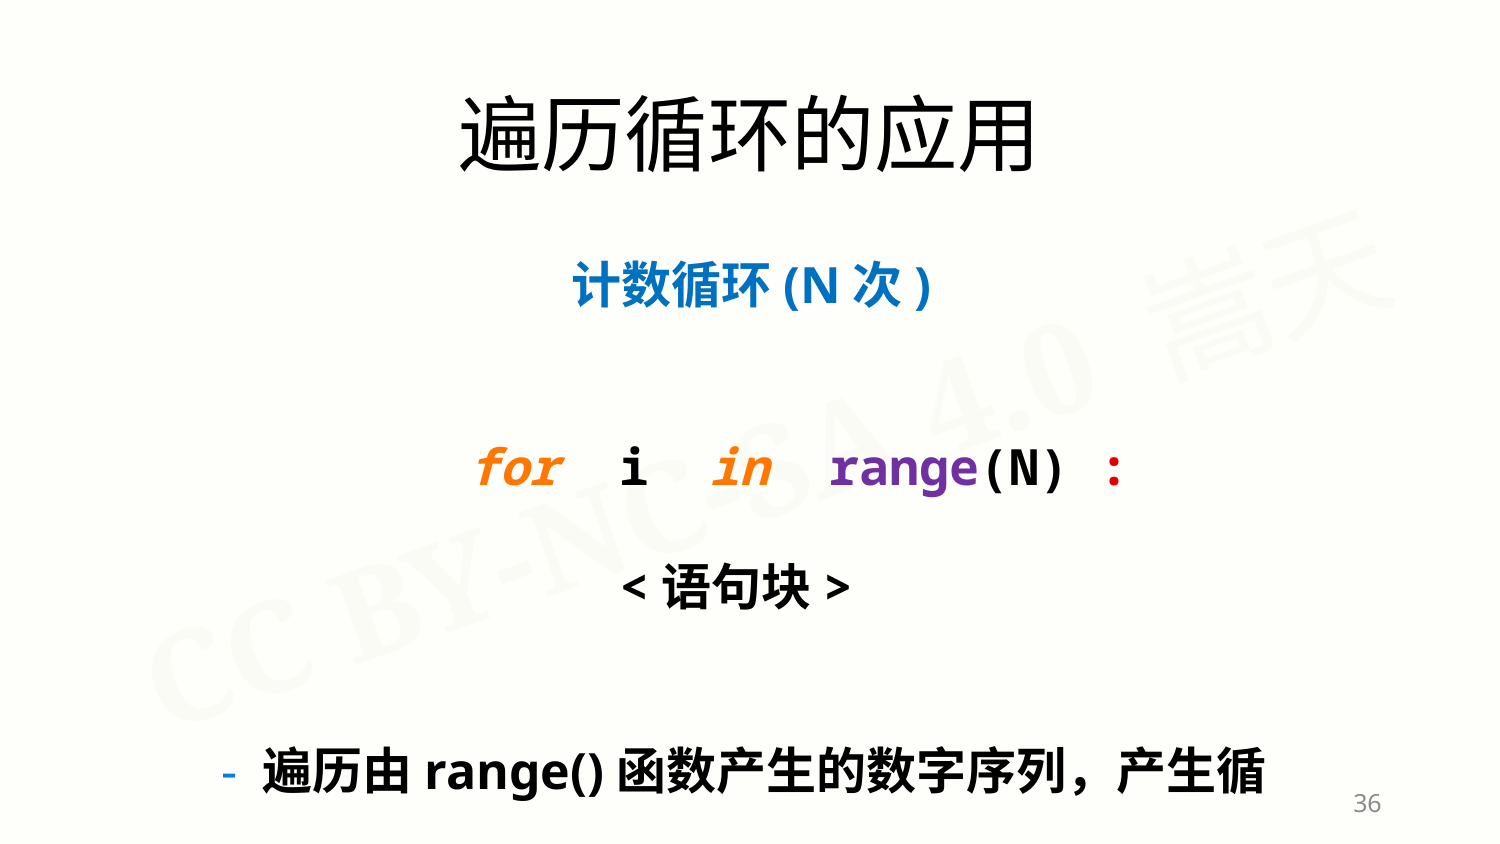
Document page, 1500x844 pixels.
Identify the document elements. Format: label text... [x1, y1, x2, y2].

text_box 遍历循环的应用 [0, 79, 1500, 211]
text_box 计数循环(N次) [1, 215, 1500, 321]
text_box - 遍历由range()函数产生的数字序列，产生循环 [206, 672, 1317, 844]
slide_number 36 [1059, 782, 1397, 828]
text_box for i in range(N) : <语句块> [454, 367, 1058, 627]
